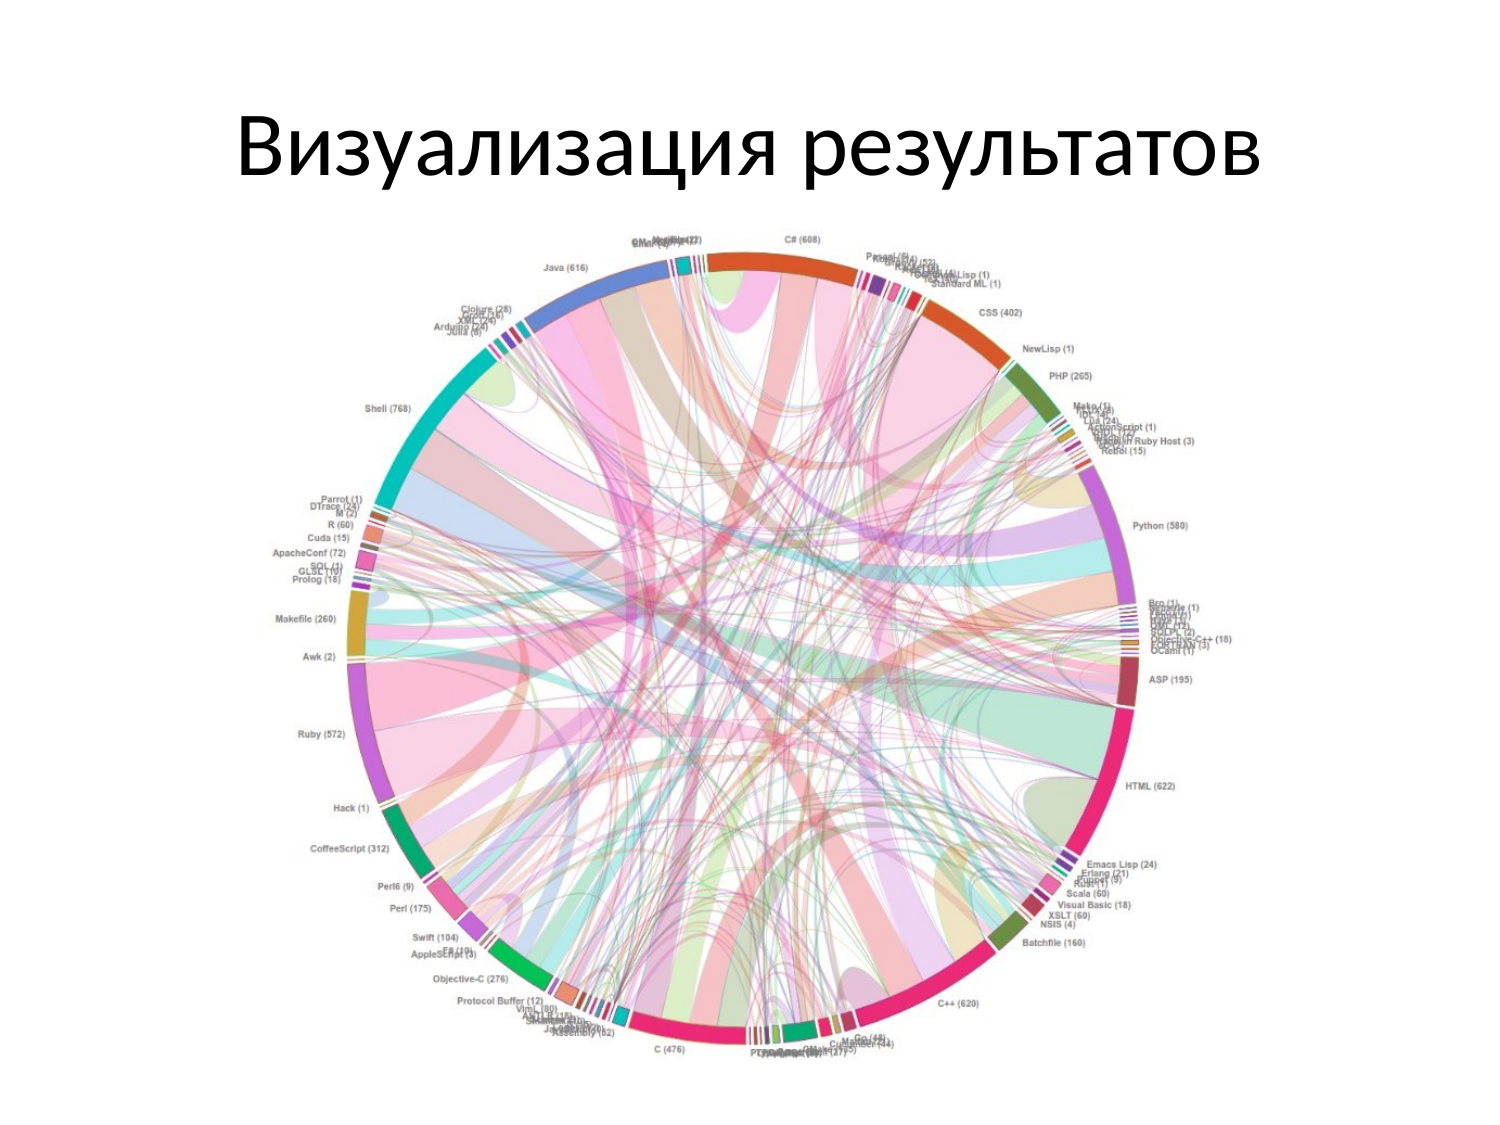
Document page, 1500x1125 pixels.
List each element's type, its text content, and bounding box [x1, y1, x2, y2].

picture [241, 220, 1267, 1061]
title Визуализация результатов [75, 45, 1425, 233]
